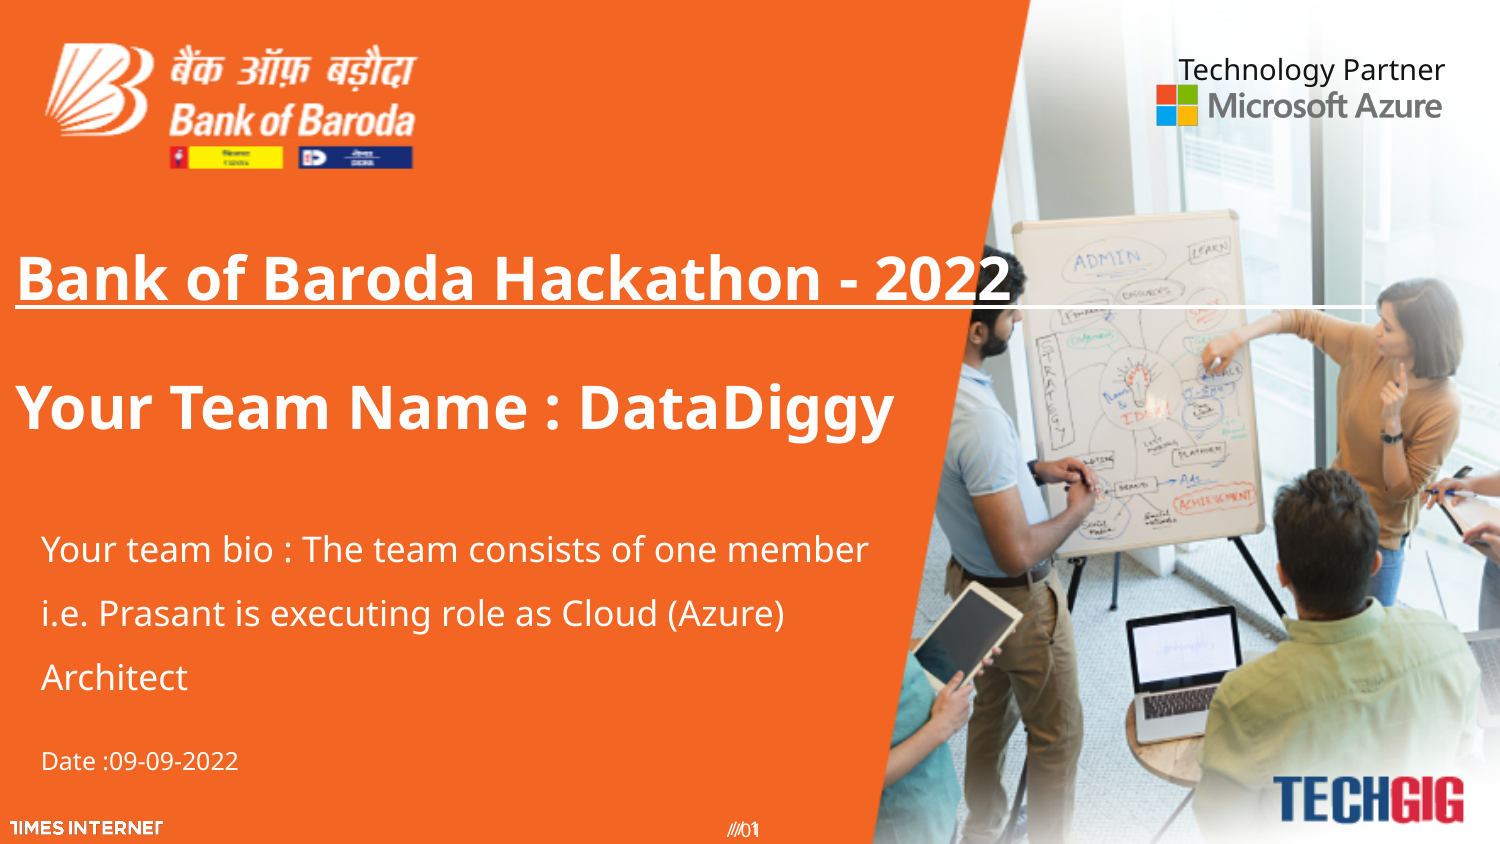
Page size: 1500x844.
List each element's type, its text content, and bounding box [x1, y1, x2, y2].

text_box Your team bio : The team consists of one member i.e. Prasant is executing role as Cloud (Azure) Architect Date :09-09-2022 [25, 490, 926, 553]
picture [0, 320, 1500, 844]
picture [0, 0, 1500, 225]
text_box Technology Partner [1116, 19, 1500, 102]
title Bank of Baroda Hackathon - 2022 [0, 225, 1500, 320]
text_box Your Team Name : DataDiggy [0, 354, 1016, 457]
